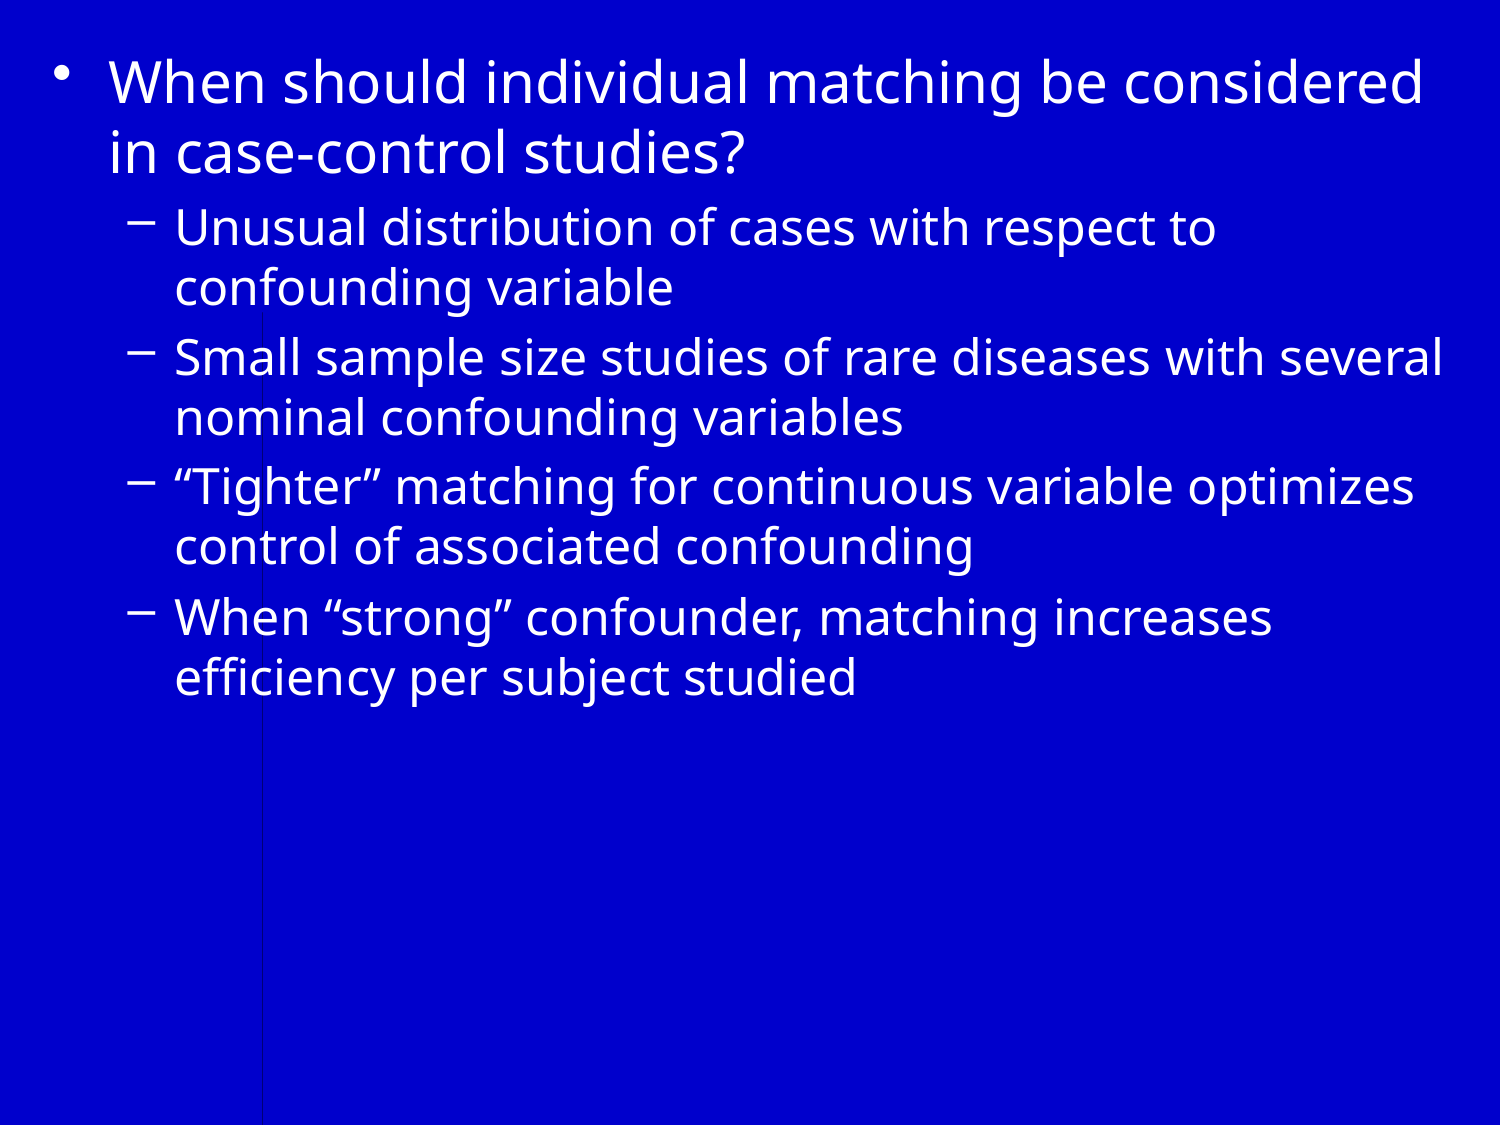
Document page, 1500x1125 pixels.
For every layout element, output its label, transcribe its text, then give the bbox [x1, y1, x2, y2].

list When should individual matching be considered in case-control studies? Unusual distribution of cases with respect to confounding variable Small sample size studies of rare diseases with several nominal confounding variables “Tighter” matching for continuous variable optimizes control of associated confounding When “strong” confounder, matching increases efficiency per subject studied [37, 37, 1484, 1088]
